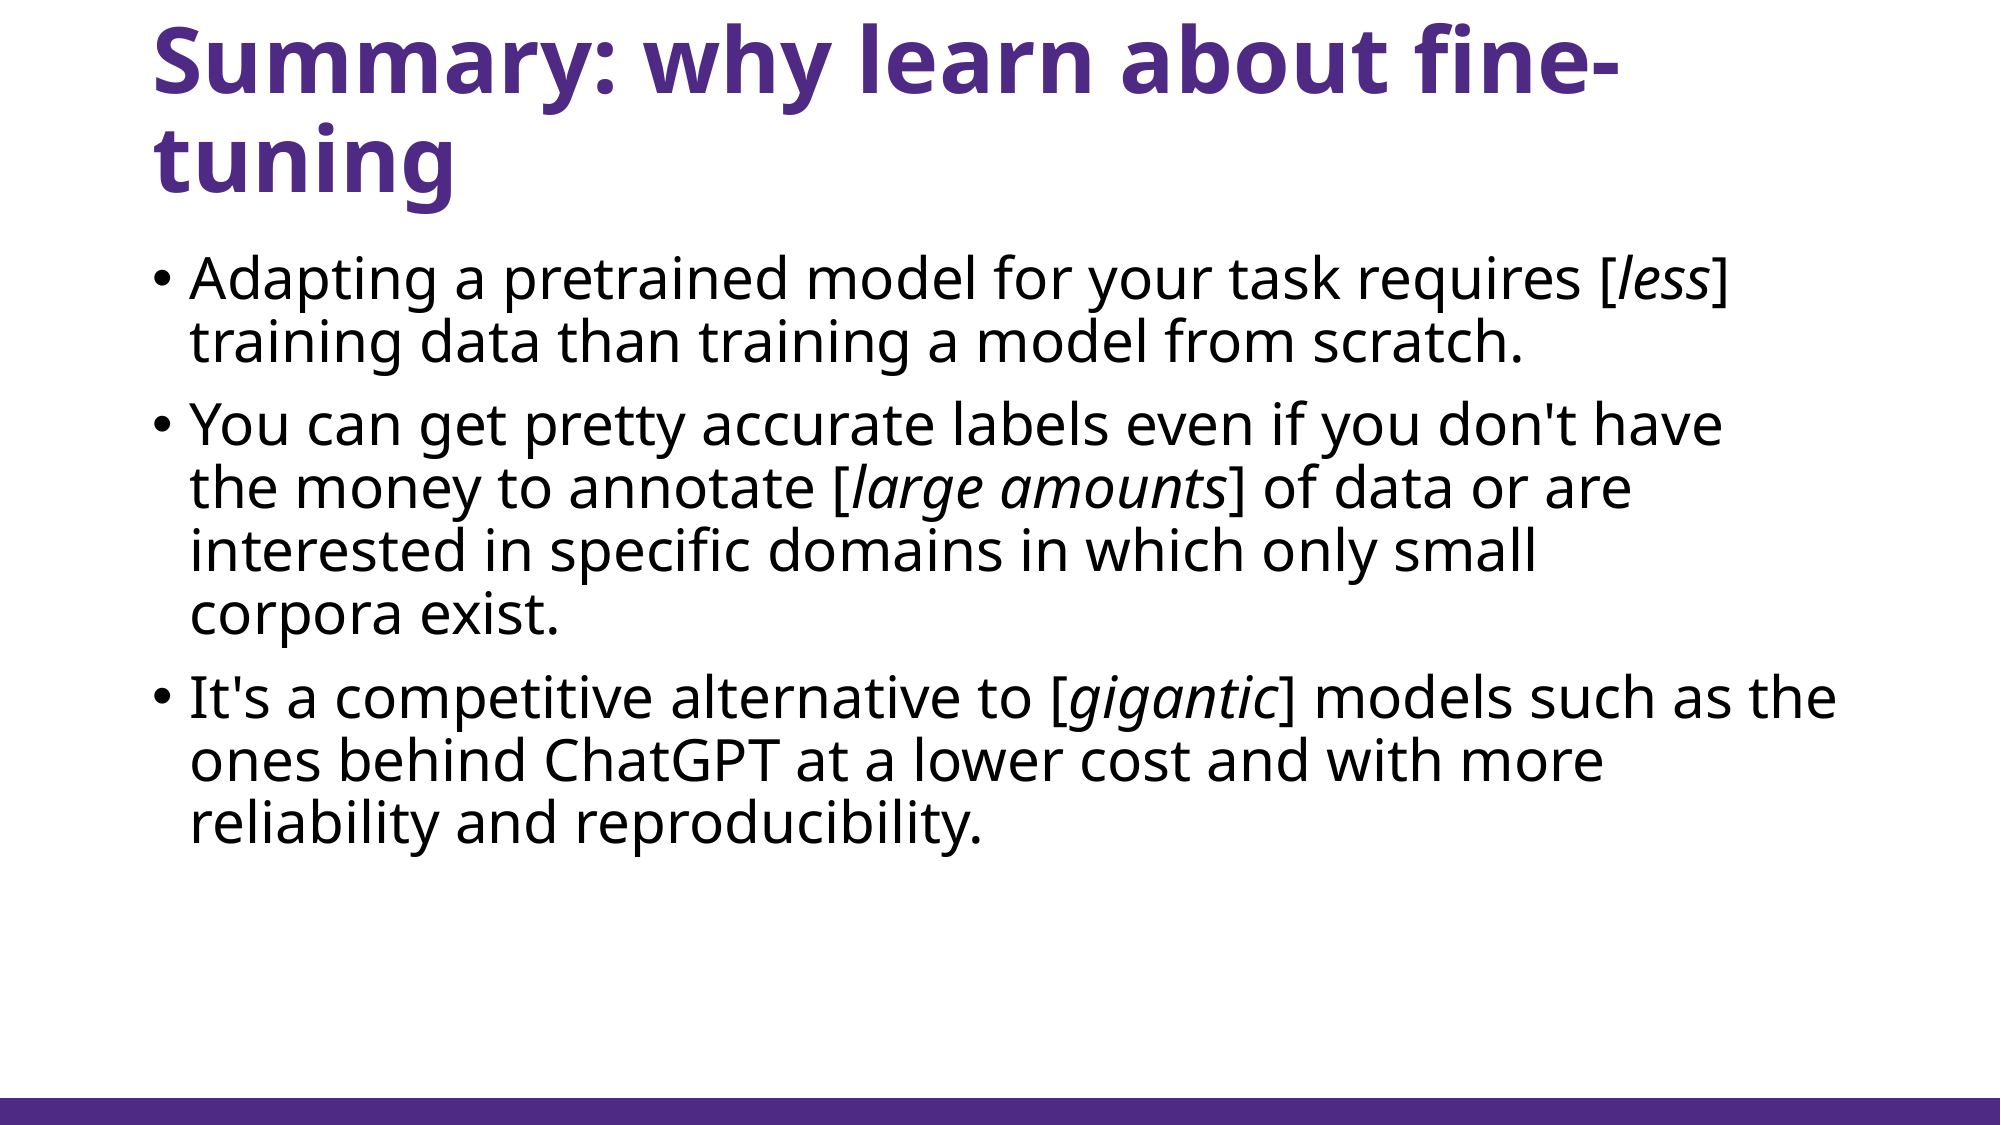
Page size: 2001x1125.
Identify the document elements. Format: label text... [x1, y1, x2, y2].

title Summary: why learn about fine-tuning [137, 39, 1863, 188]
list Adapting a pretrained model for your task requires [less] training data than training a model from scratch. You can get pretty accurate labels even if you don't have the money to annotate [large amounts] of data or are interested in specific domains in which only small corpora exist. It's a competitive alternative to [gigantic] models such as the ones behind ChatGPT at a lower cost and with more reliability and reproducibility. [137, 241, 1863, 1014]
